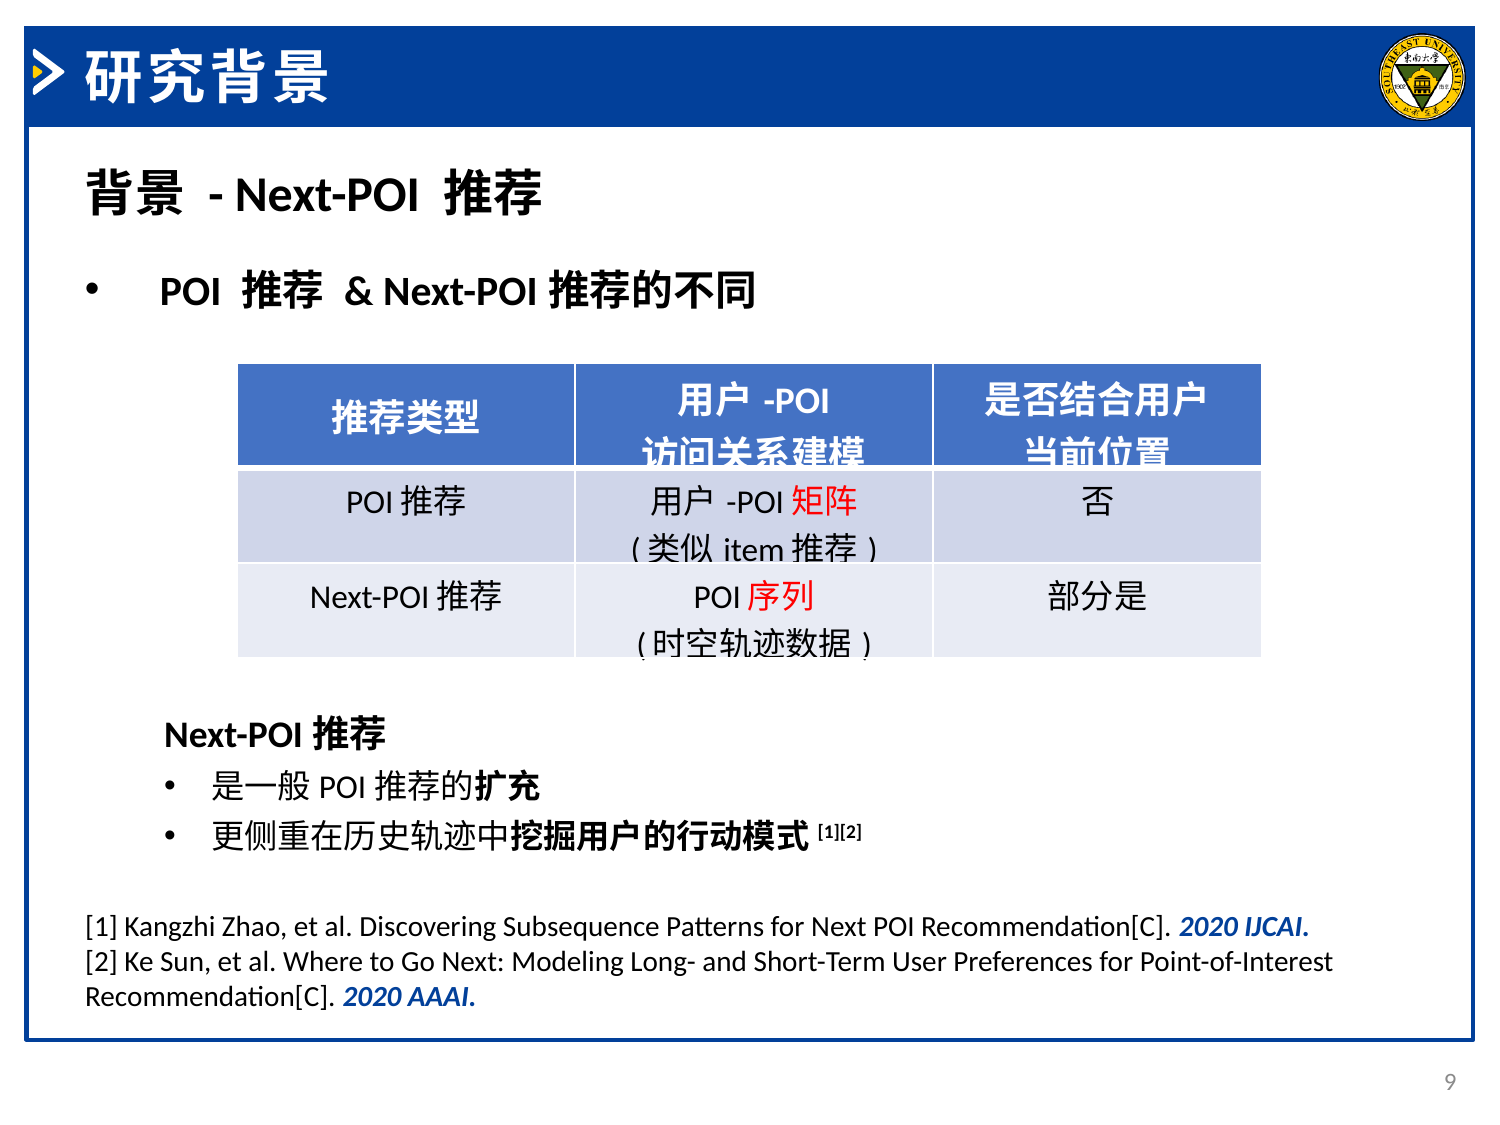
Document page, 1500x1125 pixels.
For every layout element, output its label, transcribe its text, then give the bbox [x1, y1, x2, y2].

table_cell POI推荐 [238, 471, 574, 562]
text_box [1] Kangzhi Zhao, et al. Discovering Subsequence Patterns for Next POI Recommendation[C]. 2020 IJCAI. [2] Ke Sun, et al. Where to Go Next: Modeling Long- and Short-Term User Preferences for Point-of-Interest Recommendation[C]. 2020 AAAI. [70, 899, 1351, 1051]
table_cell POI序列 (时空轨迹数据) [576, 564, 932, 657]
table_header 是否结合用户 当前位置 [934, 364, 1261, 465]
table_cell 部分是 [934, 564, 1261, 657]
picture [1378, 33, 1467, 121]
text_box Next-POI推荐 是一般POI推荐的扩充 更侧重在历史轨迹中挖掘用户的行动模式[1][2] [149, 691, 1251, 863]
table_header 用户-POI 访问关系建模 [576, 364, 932, 465]
table_cell 用户-POI矩阵 (类似item推荐) [576, 471, 932, 562]
text_box 研究背景 [70, 32, 605, 118]
table_cell 否 [934, 471, 1261, 562]
table_cell Next-POI推荐 [238, 564, 574, 657]
text_box 背景 - Next-POI 推荐 [70, 153, 716, 229]
slide_number 9 [1382, 1051, 1472, 1111]
text_box POI 推荐 & Next-POI推荐的不同 [70, 243, 1251, 321]
table_header 推荐类型 [238, 364, 574, 465]
